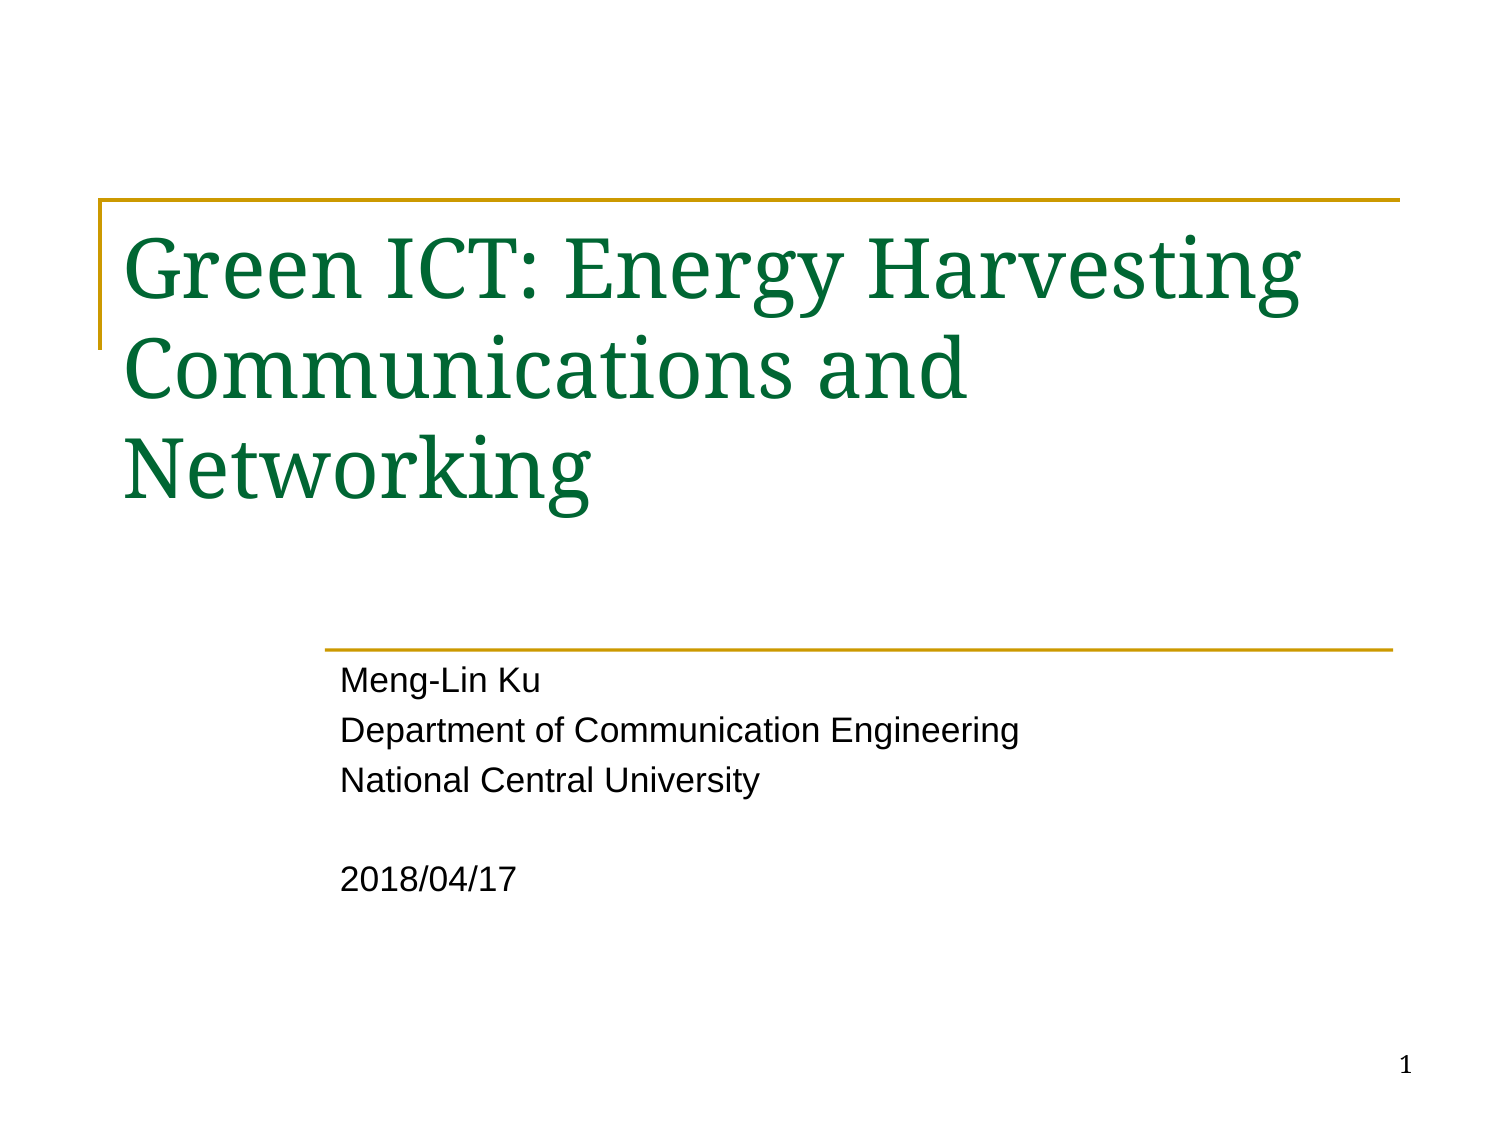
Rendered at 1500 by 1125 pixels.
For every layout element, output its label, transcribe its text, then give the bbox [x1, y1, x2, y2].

slide_number 1 [1077, 1014, 1429, 1091]
subtitle Meng-Lin Ku Department of Communication Engineering National Central University 2018/04/17 [324, 650, 1400, 1008]
title Green ICT: Energy Harvesting Communications and Networking [107, 208, 1424, 591]
